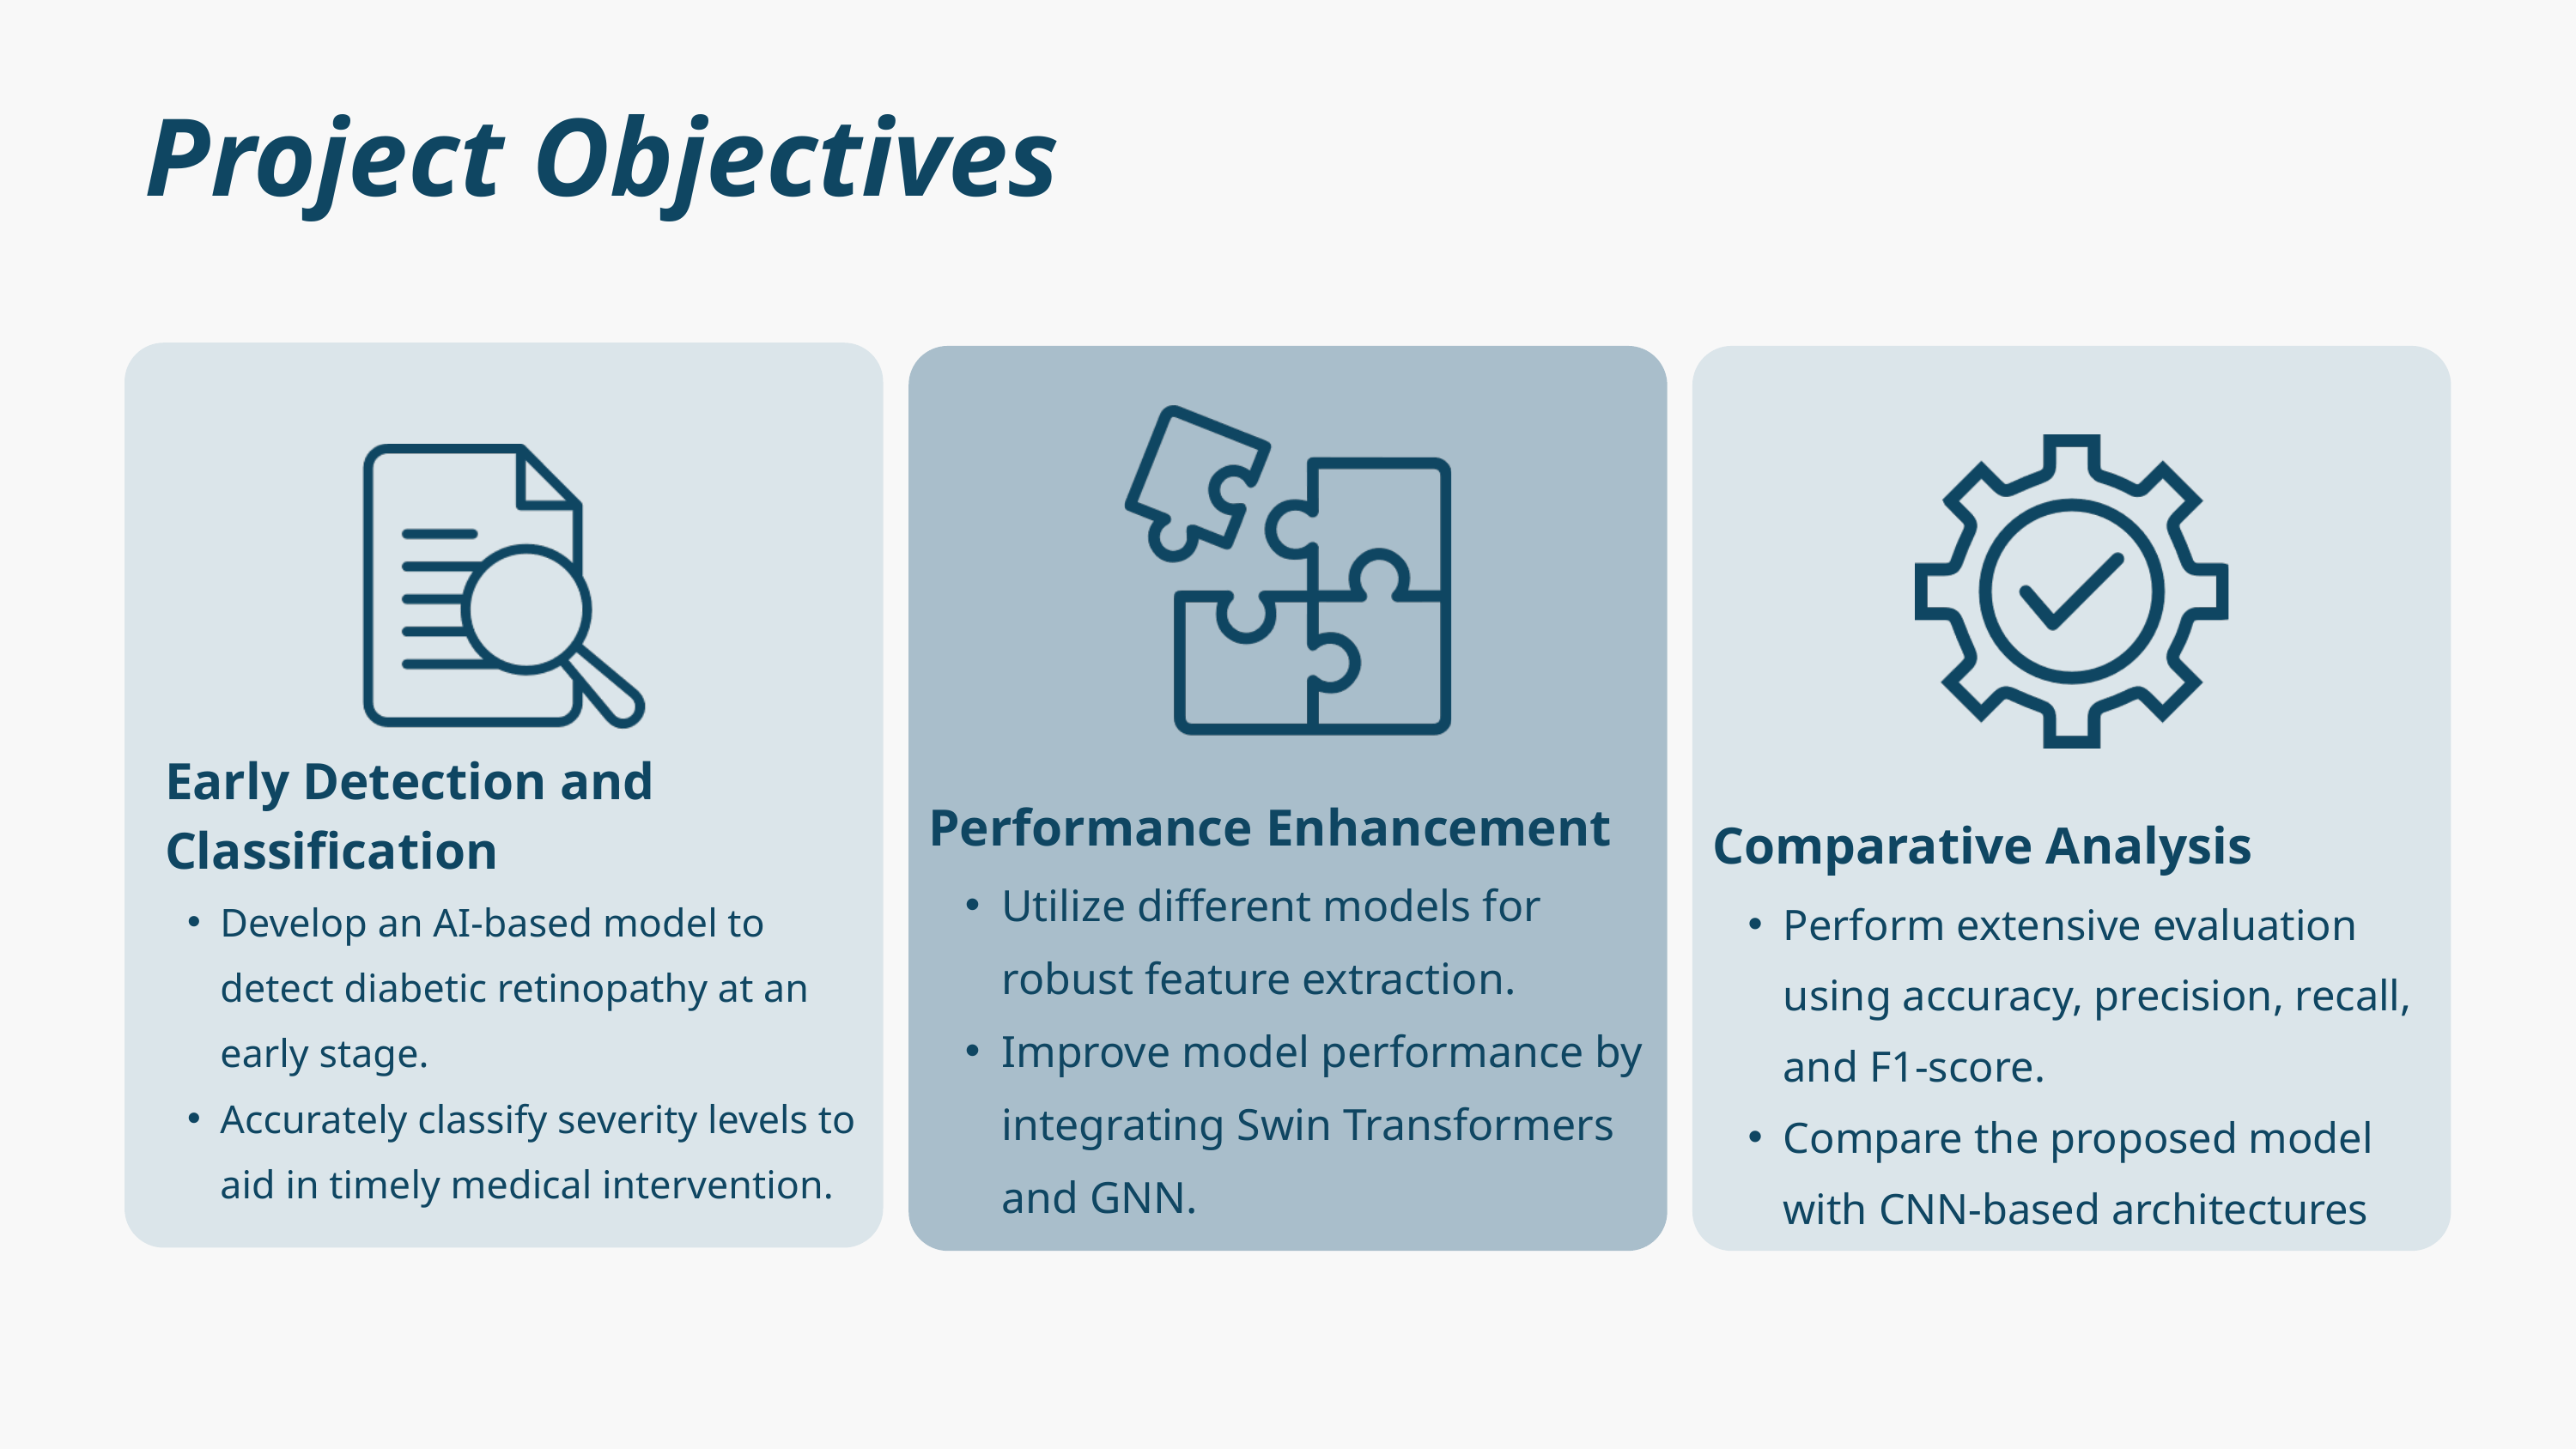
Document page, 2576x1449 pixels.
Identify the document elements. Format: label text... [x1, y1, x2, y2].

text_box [1692, 345, 2451, 1252]
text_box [124, 342, 884, 1248]
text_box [908, 345, 1668, 1252]
text_box Project Objectives [144, 67, 1289, 218]
